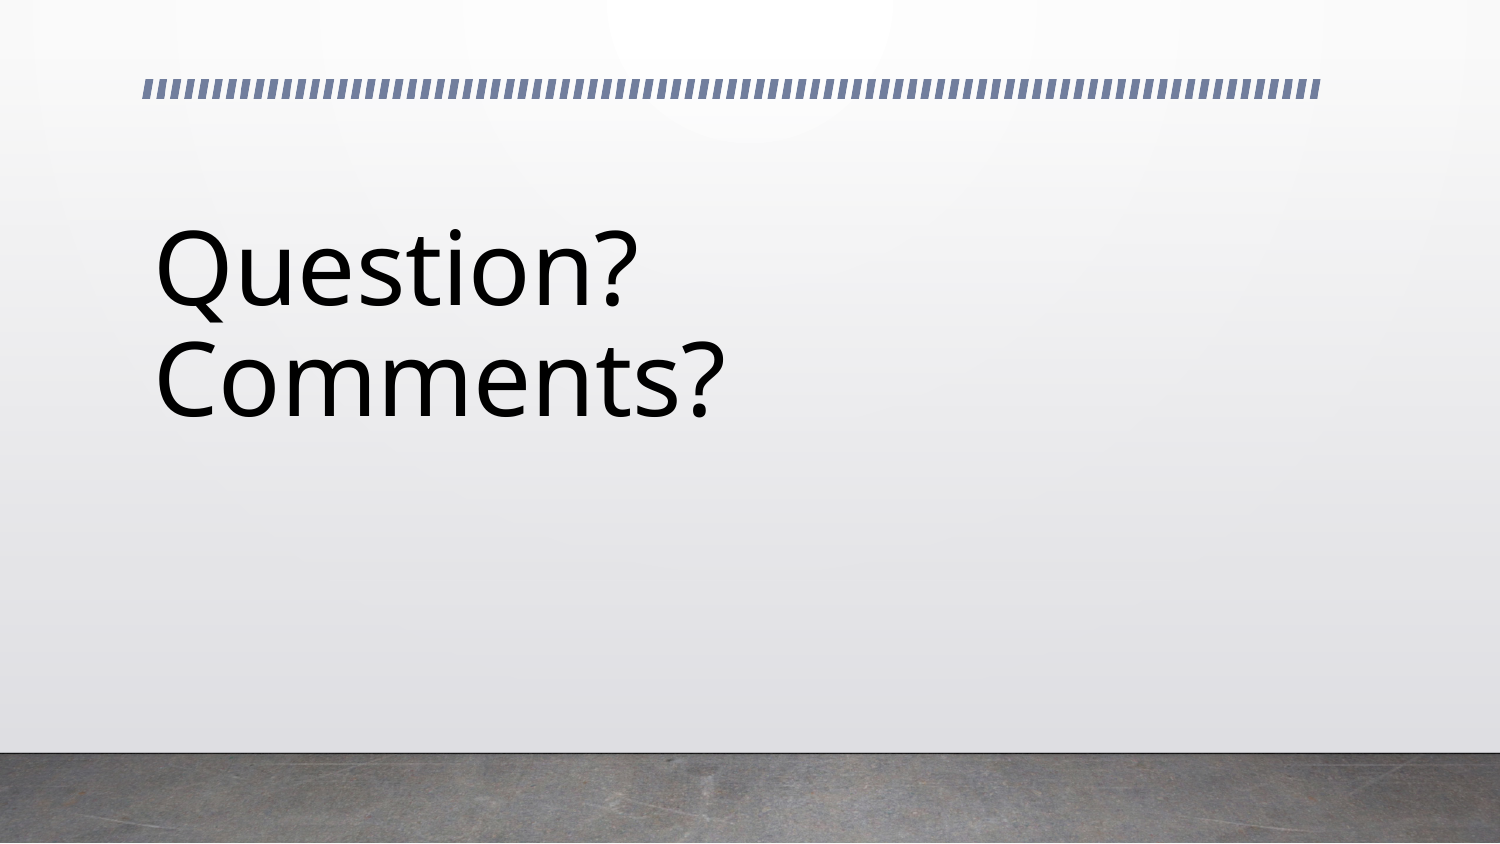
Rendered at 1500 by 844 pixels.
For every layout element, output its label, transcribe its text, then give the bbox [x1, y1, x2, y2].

picture [0, 753, 1500, 843]
title Question? Comments? [138, 116, 1202, 439]
